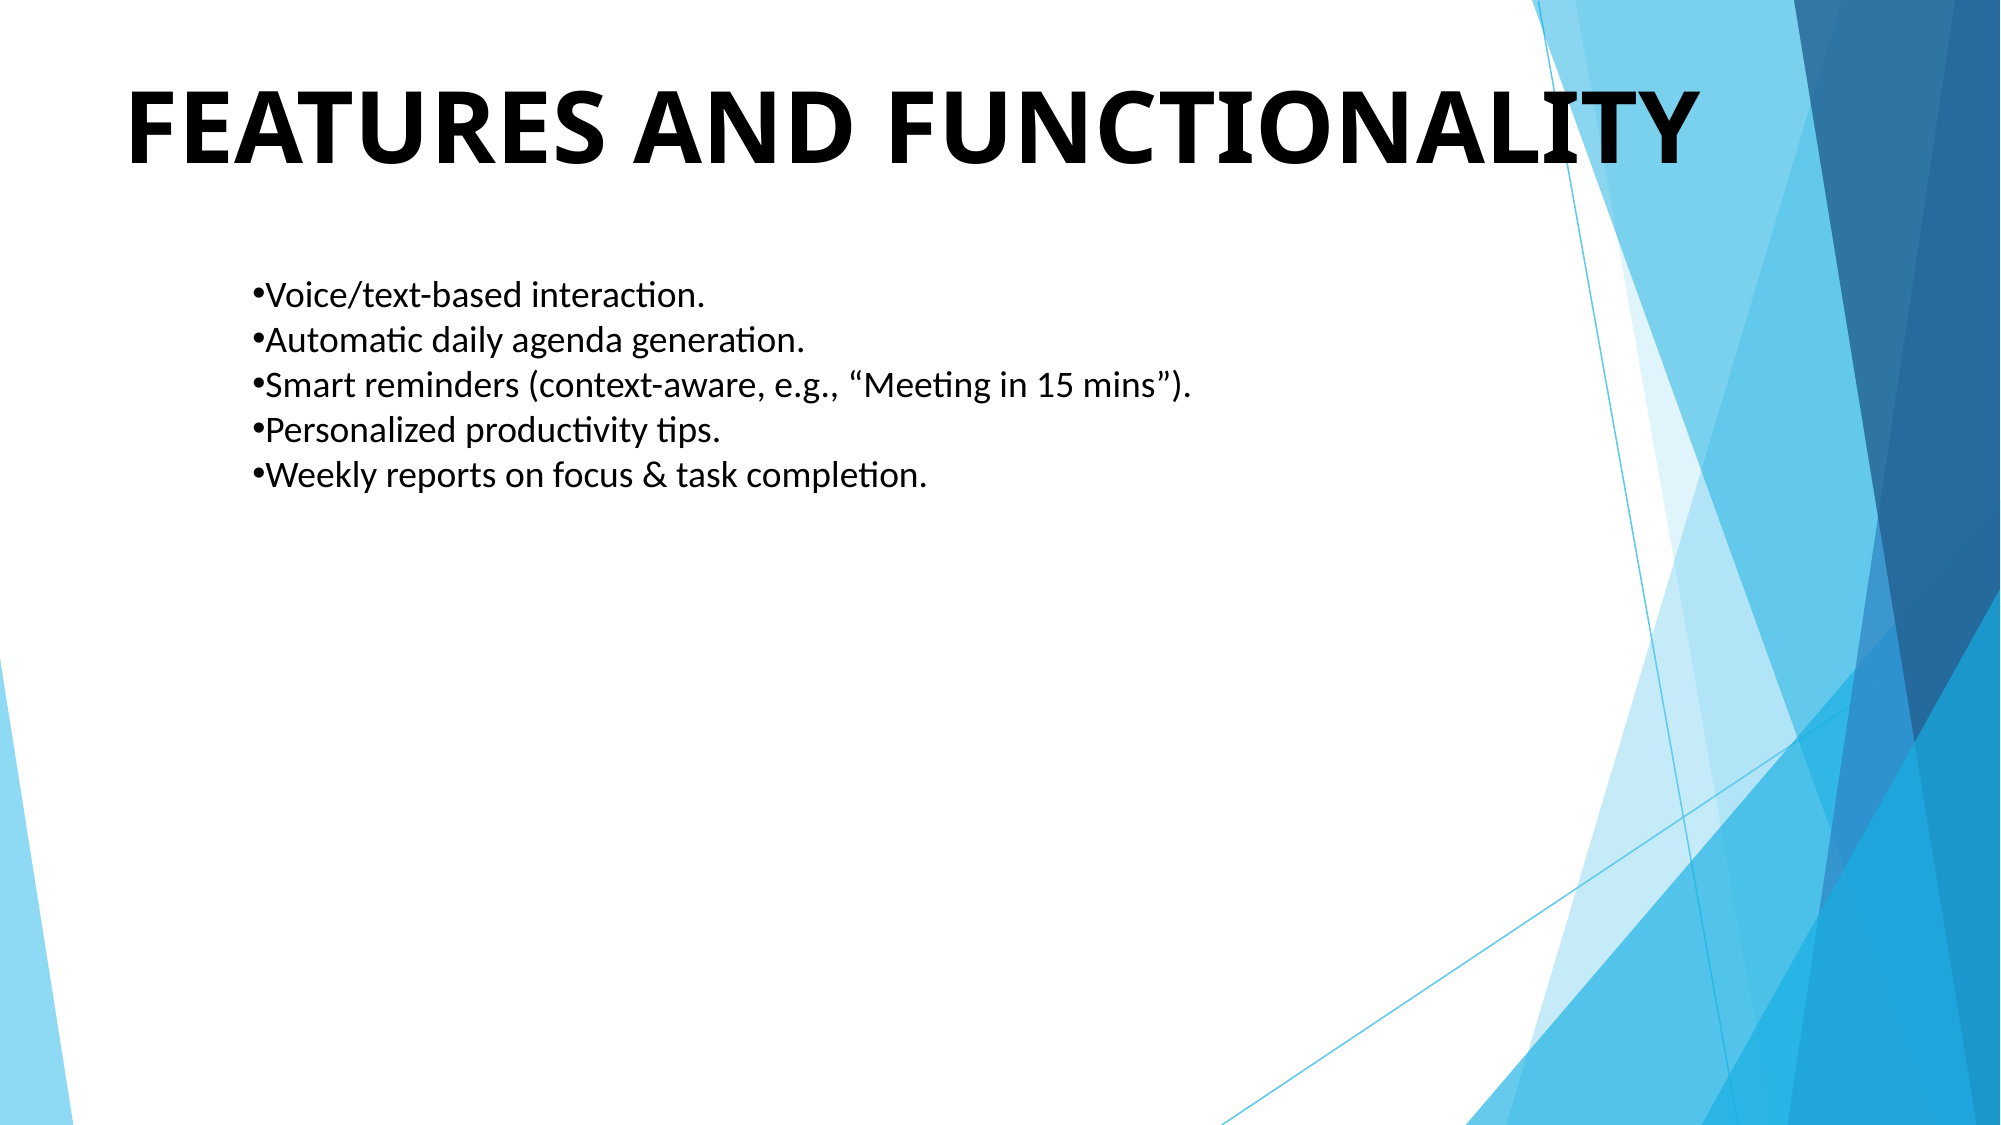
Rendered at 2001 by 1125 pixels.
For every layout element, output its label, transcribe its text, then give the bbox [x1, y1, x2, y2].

title FEATURES AND FUNCTIONALITY [123, 63, 1877, 188]
text_box Voice/text-based interaction. Automatic daily agenda generation. Smart reminders (context-aware, e.g., “Meeting in 15 mins”). Personalized productivity tips. Weekly reports on focus & task completion. [237, 262, 1238, 503]
